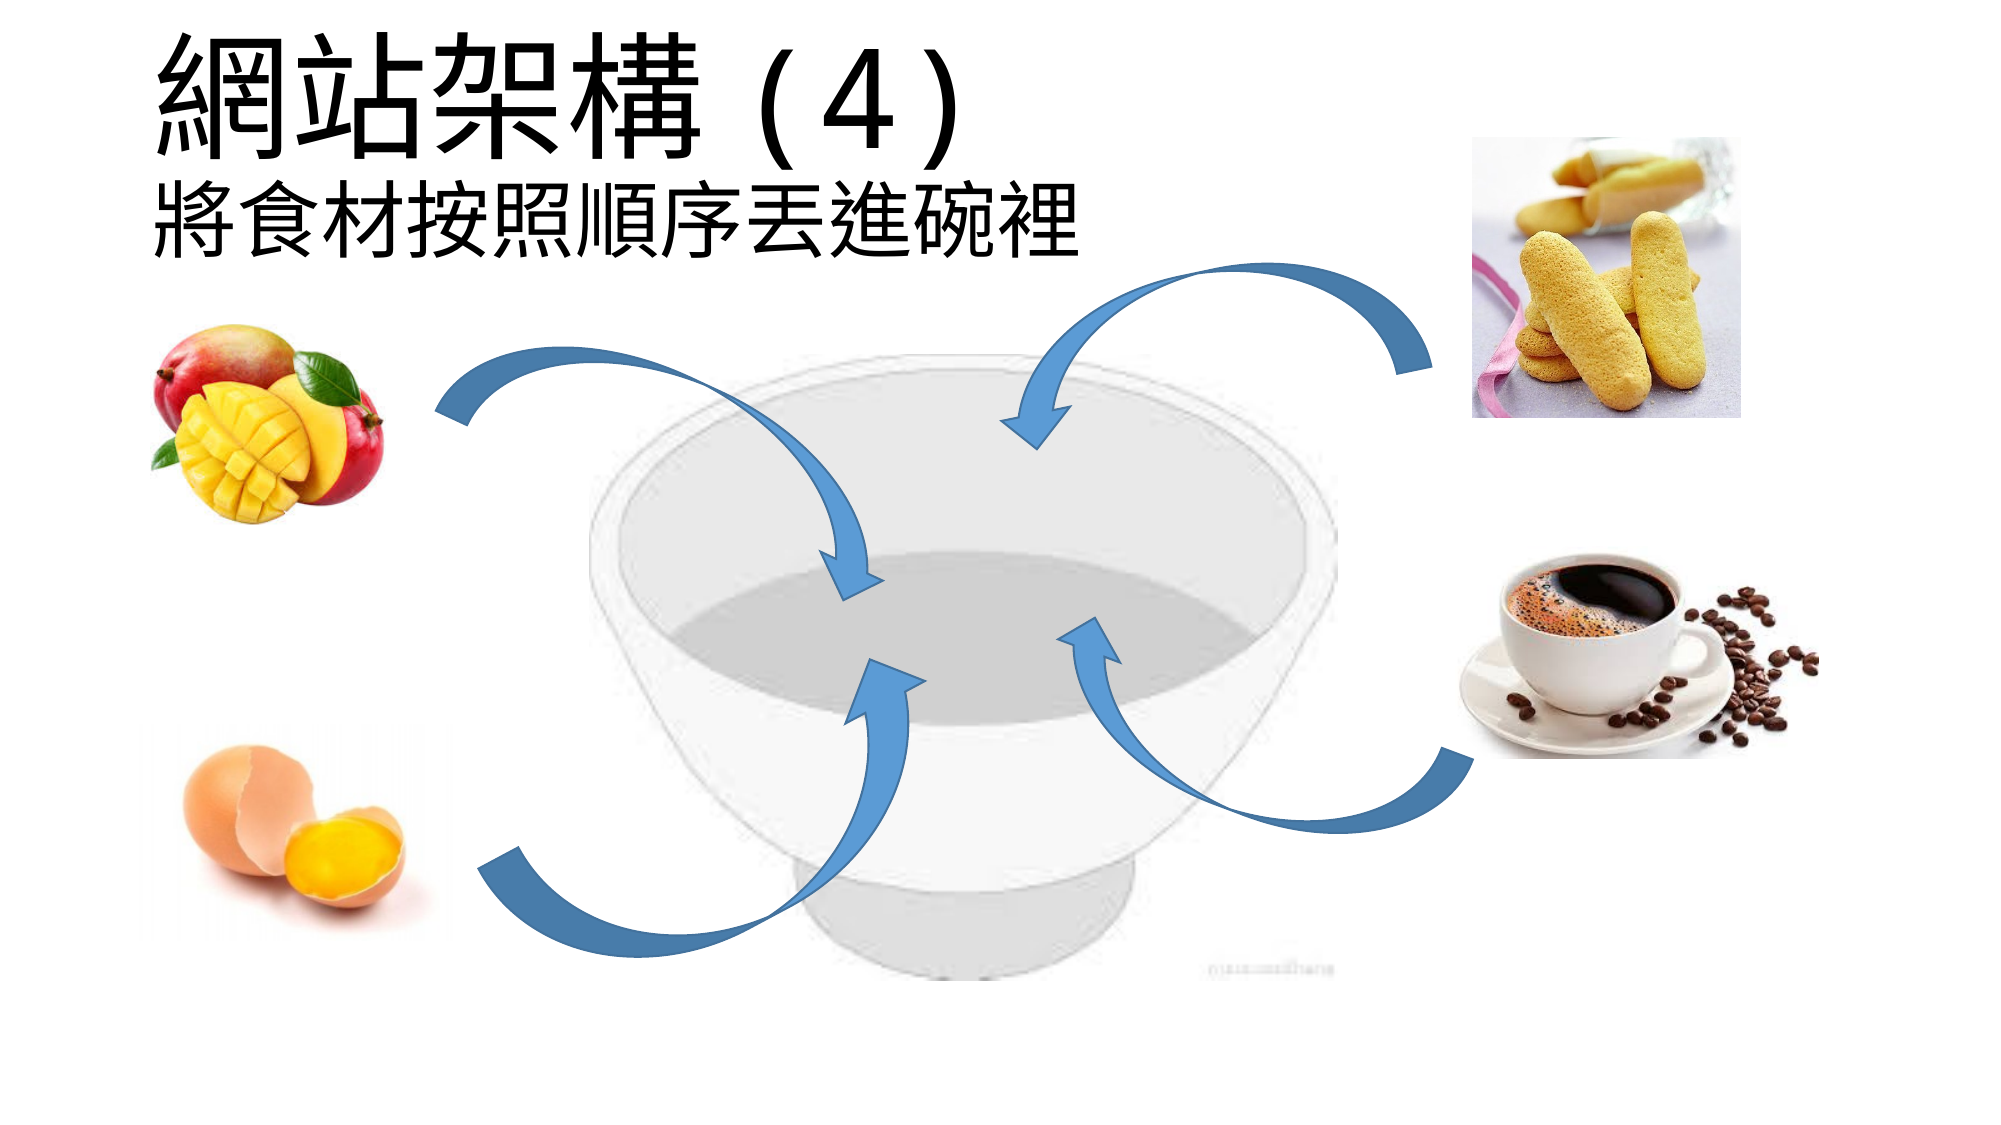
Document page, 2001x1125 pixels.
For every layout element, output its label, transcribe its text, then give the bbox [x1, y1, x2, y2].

text_box [434, 346, 626, 427]
picture [589, 354, 1338, 981]
picture [1447, 546, 1819, 759]
text_box [1045, 262, 1433, 375]
text_box [477, 845, 589, 953]
text_box [1338, 759, 1475, 834]
picture [132, 297, 403, 537]
text_box [1338, 746, 1447, 821]
picture [1472, 137, 1741, 418]
title 網站架構(4) 將食材按照順序丟進碗裡 [137, 21, 1863, 278]
picture [128, 724, 453, 941]
